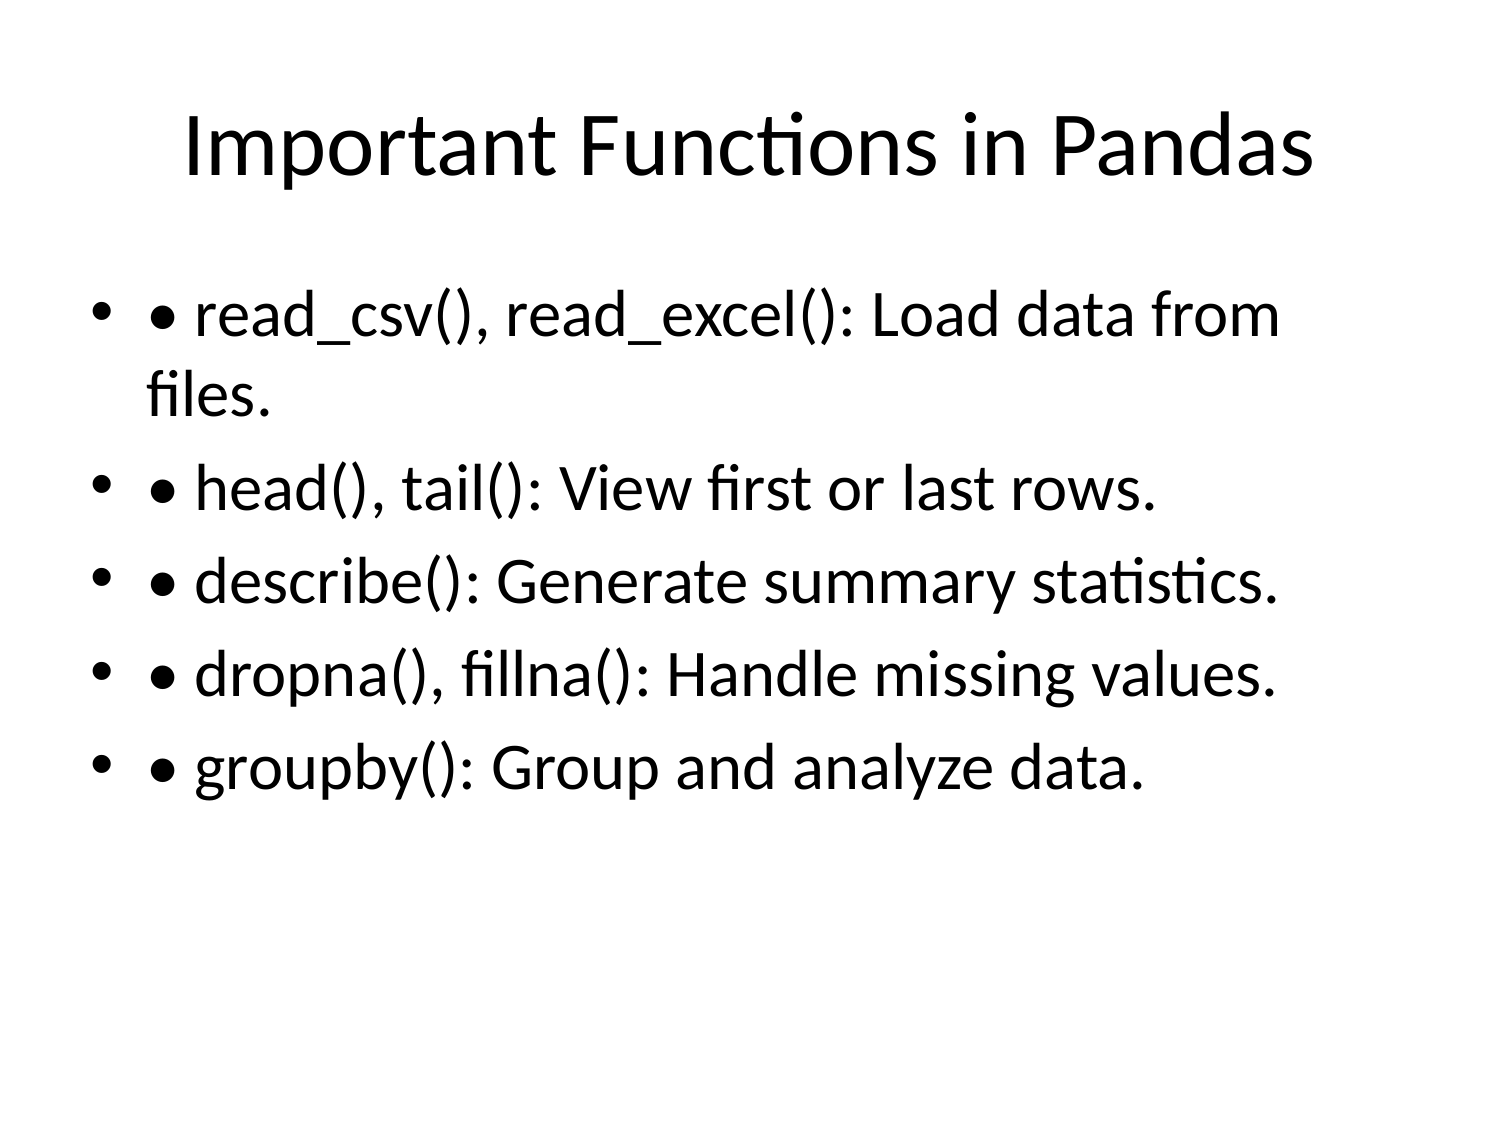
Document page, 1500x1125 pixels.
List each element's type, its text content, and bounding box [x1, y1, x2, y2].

title Important Functions in Pandas [75, 45, 1425, 233]
list • read_csv(), read_excel(): Load data from files. • head(), tail(): View first or last rows. • describe(): Generate summary statistics. • dropna(), fillna(): Handle missing values. • groupby(): Group and analyze data. [75, 262, 1425, 1005]
